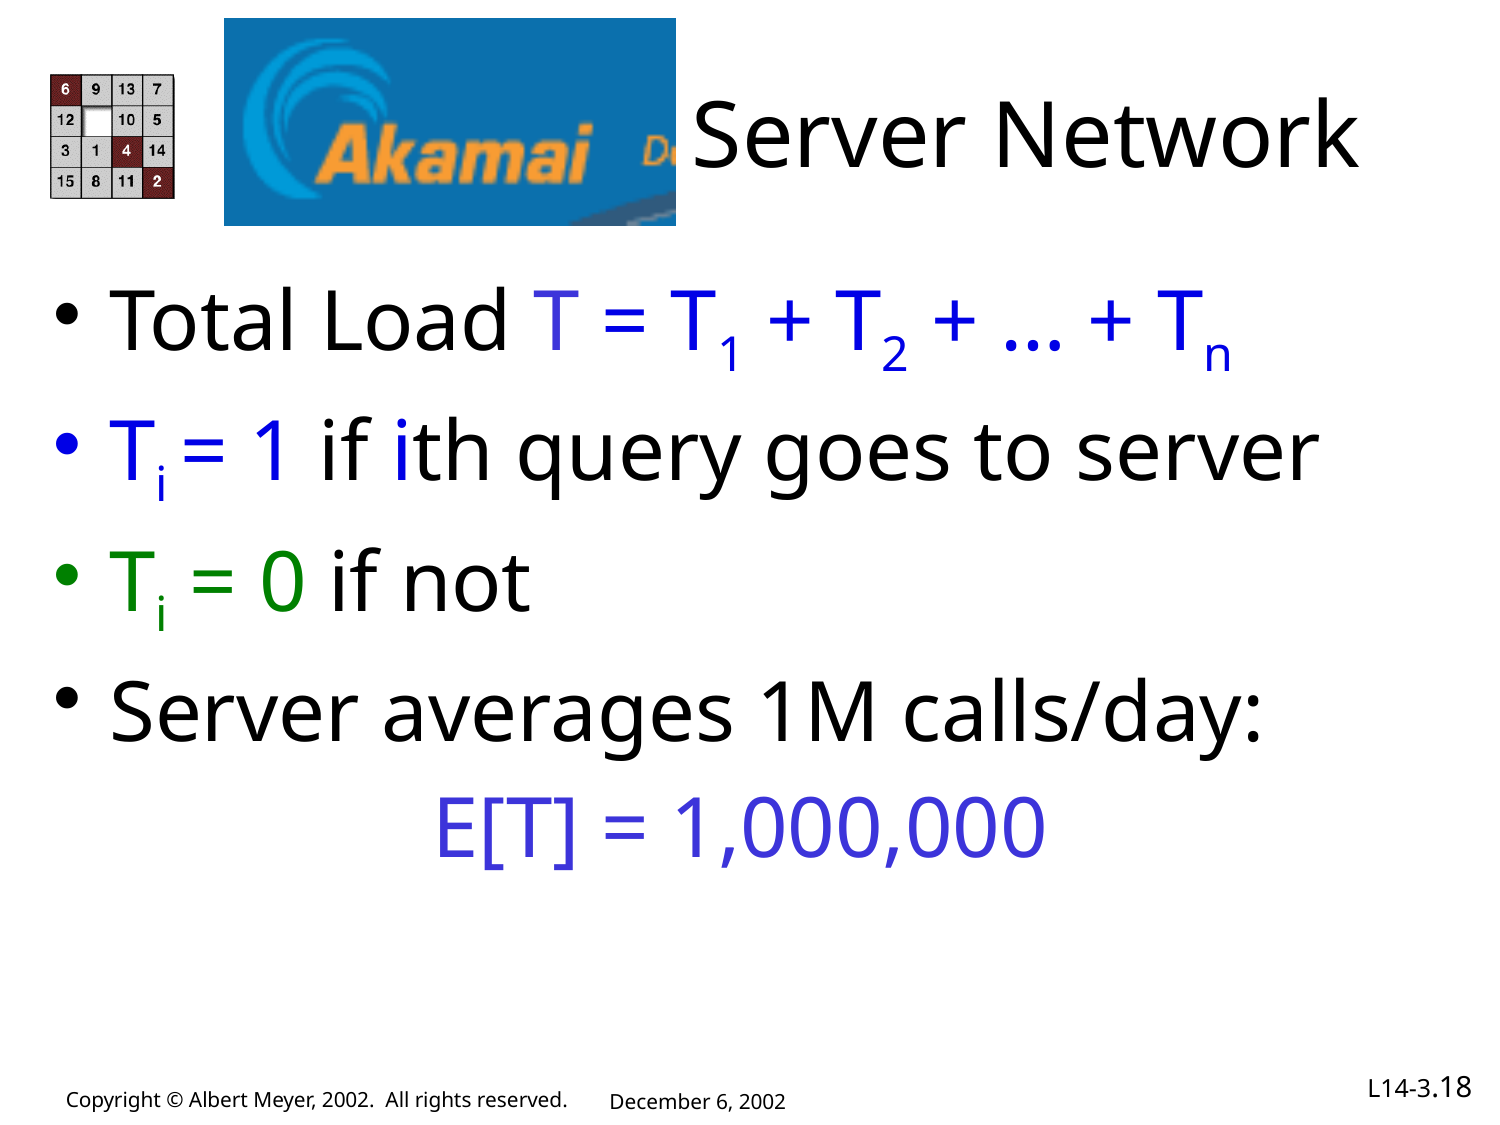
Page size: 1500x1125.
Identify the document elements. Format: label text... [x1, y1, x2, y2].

list Total Load T = T1 + T2 + … + Tn Ti = 1 if ith query goes to server Ti = 0 if not Server averages 1M calls/day: E[T] = 1,000,000 [37, 259, 1422, 965]
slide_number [1301, 1060, 1488, 1111]
picture [50, 74, 175, 199]
picture [223, 18, 676, 226]
title Akamai Server Network [680, 49, 1438, 213]
